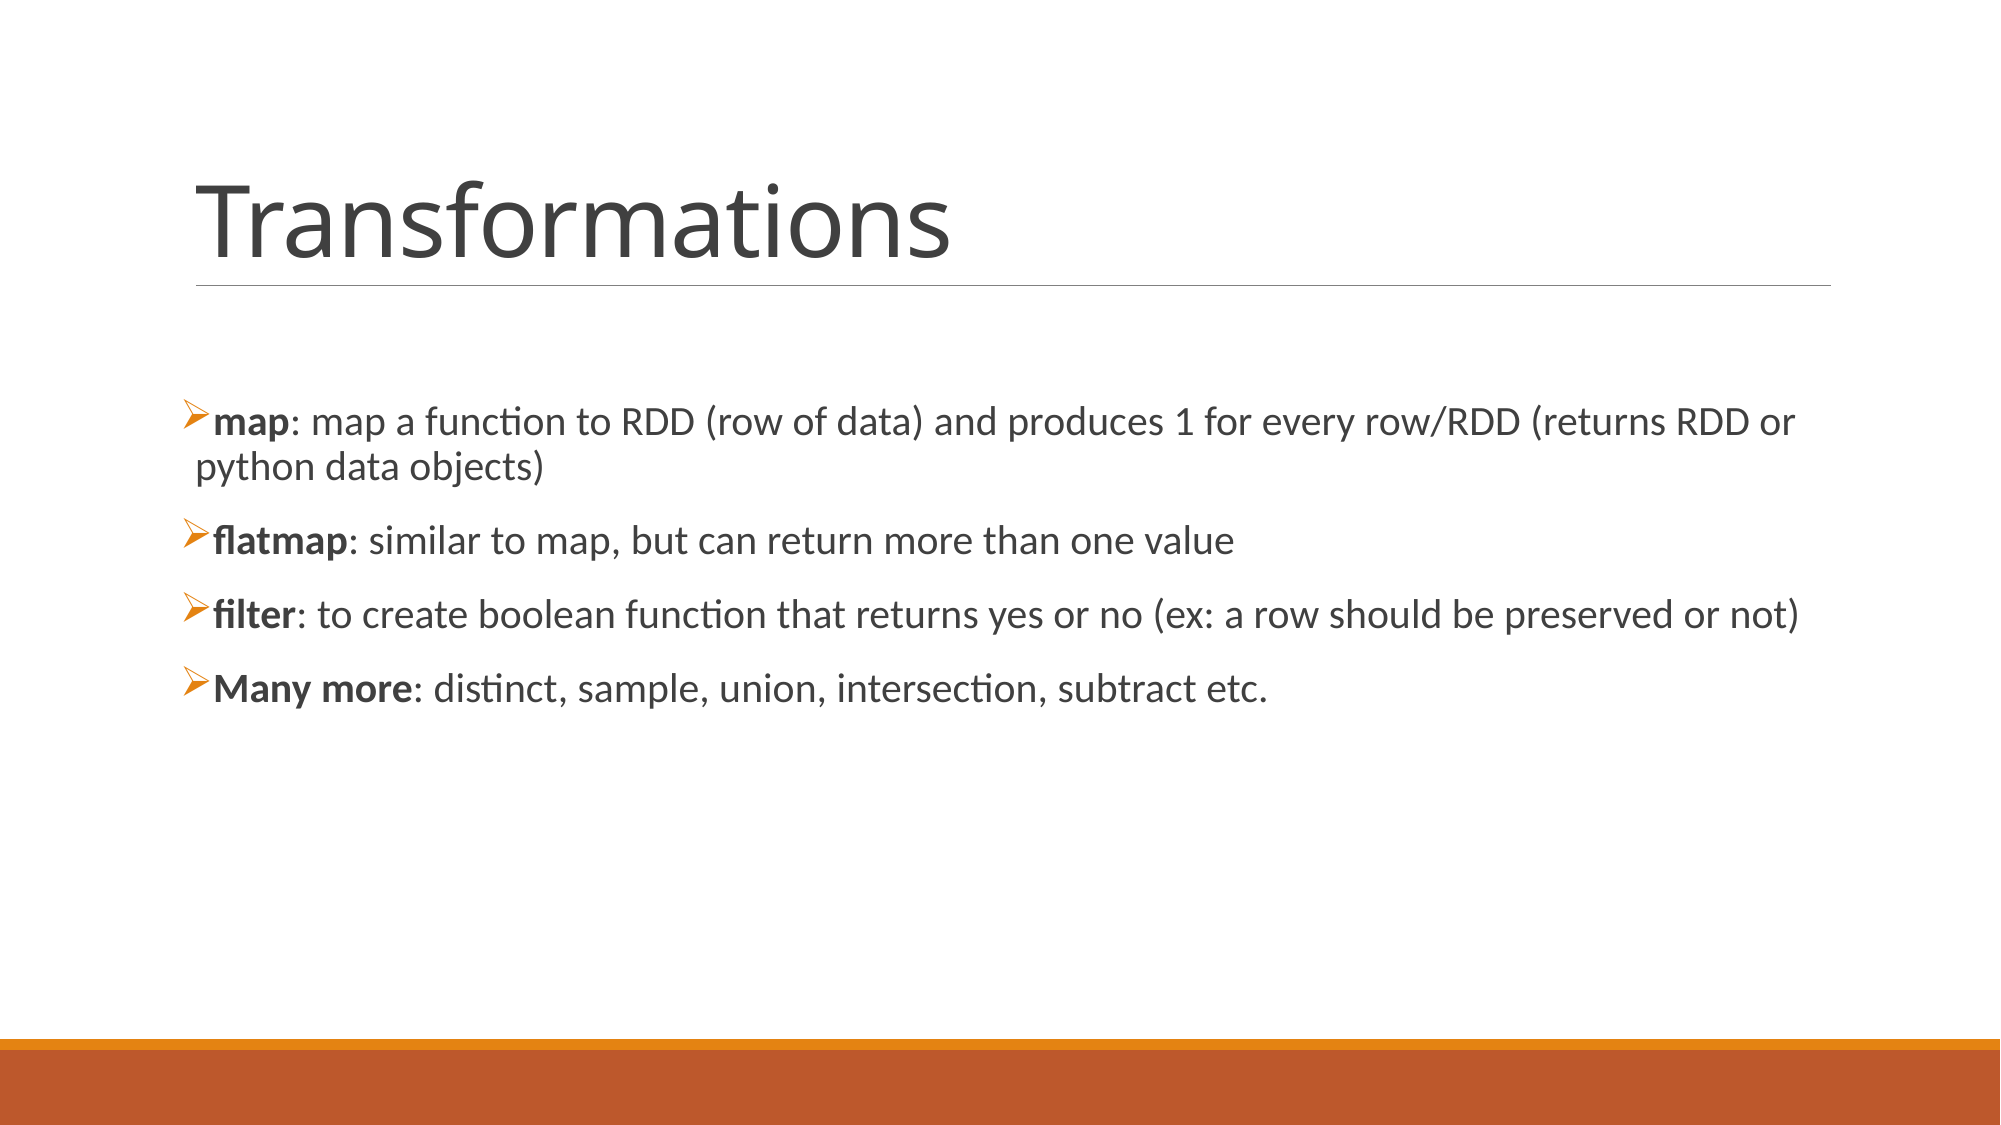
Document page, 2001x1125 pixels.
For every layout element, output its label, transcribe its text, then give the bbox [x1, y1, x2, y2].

title Transformations [180, 47, 1830, 285]
list map: map a function to RDD (row of data) and produces 1 for every row/RDD (returns RDD or python data objects) flatmap: similar to map, but can return more than one value filter: to create boolean function that returns yes or no (ex: a row should be preserved or not) Many more: distinct, sample, union, intersection, subtract etc. [180, 391, 1830, 963]
